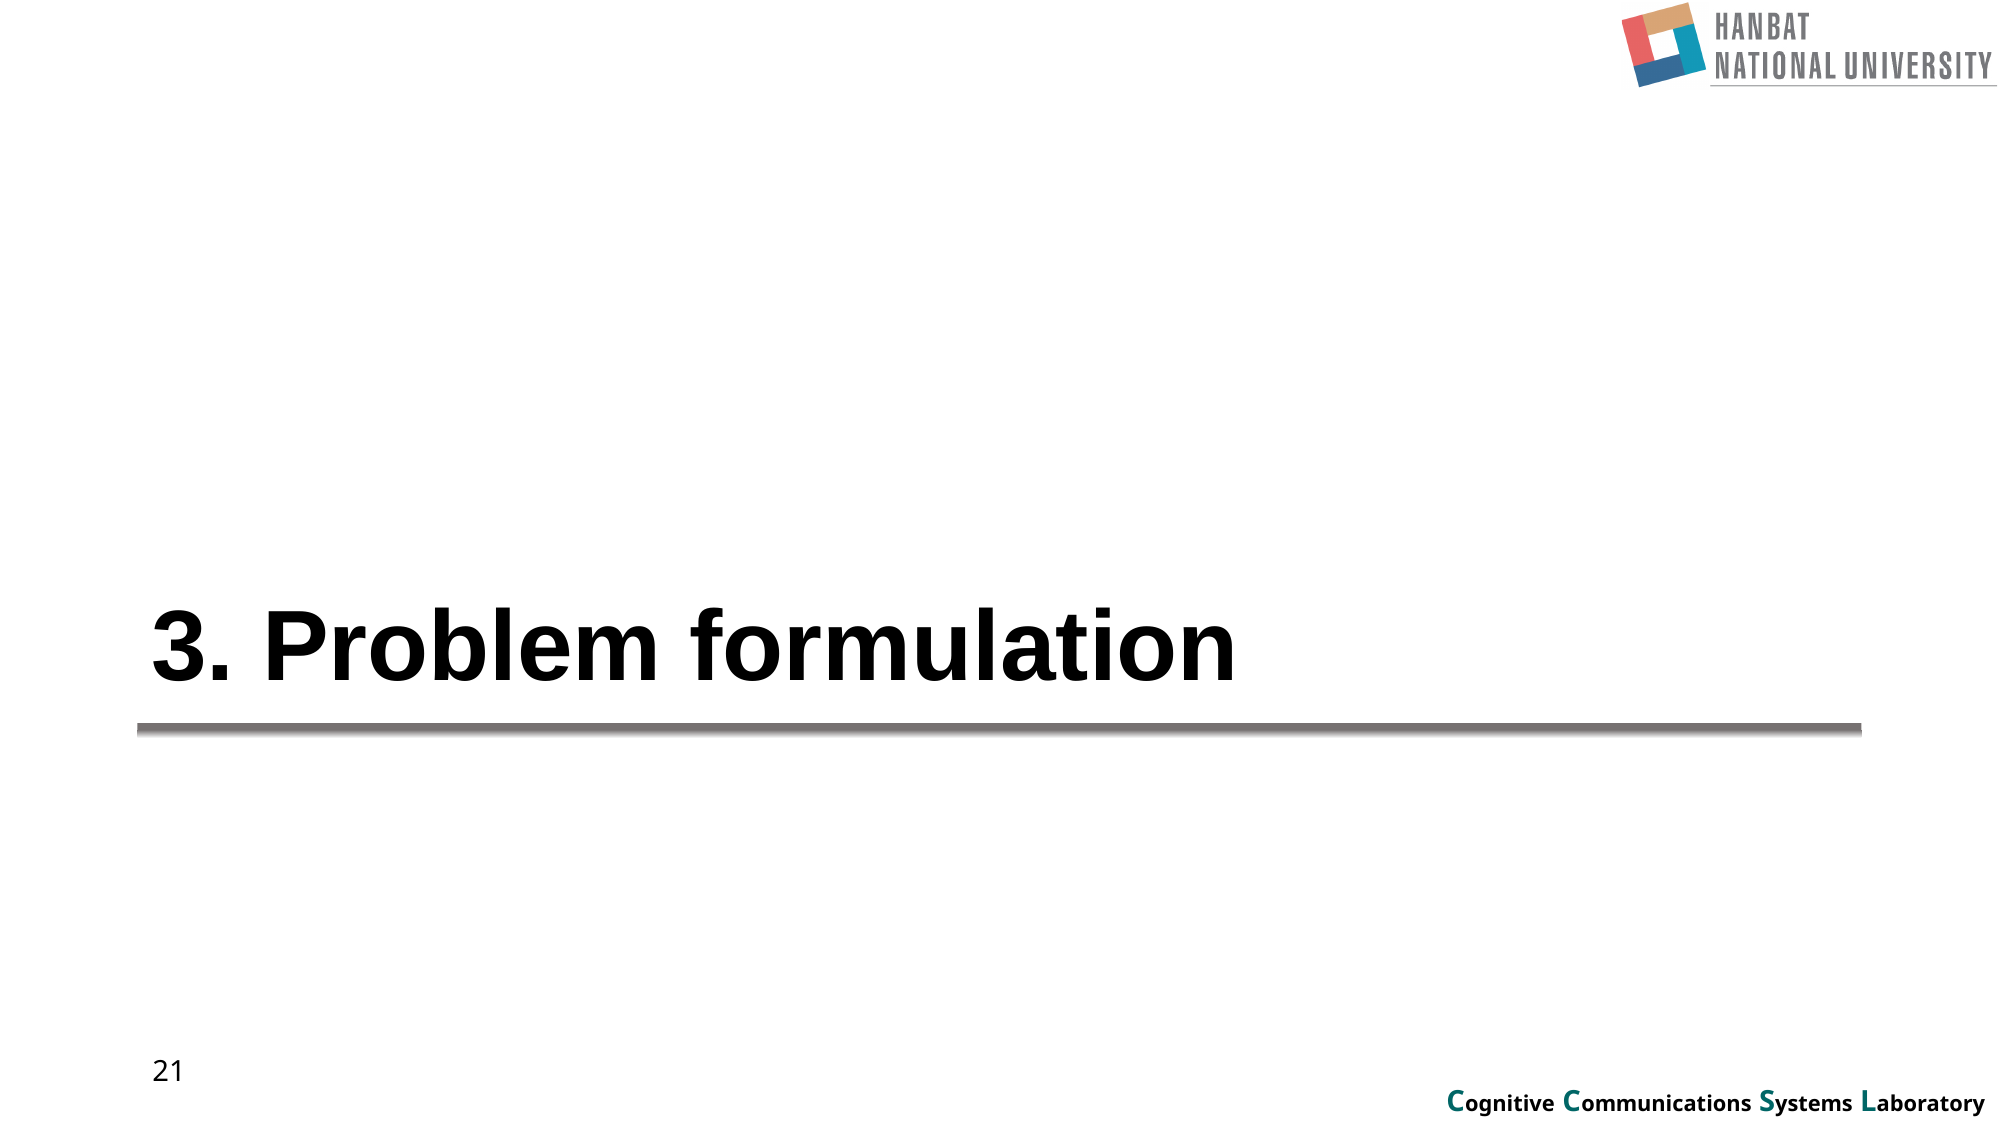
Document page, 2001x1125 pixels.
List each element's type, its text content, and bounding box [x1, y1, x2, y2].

slide_number 21 [137, 1042, 357, 1103]
picture [1621, 2, 1998, 90]
title 3. Problem formulation [136, 241, 1862, 710]
